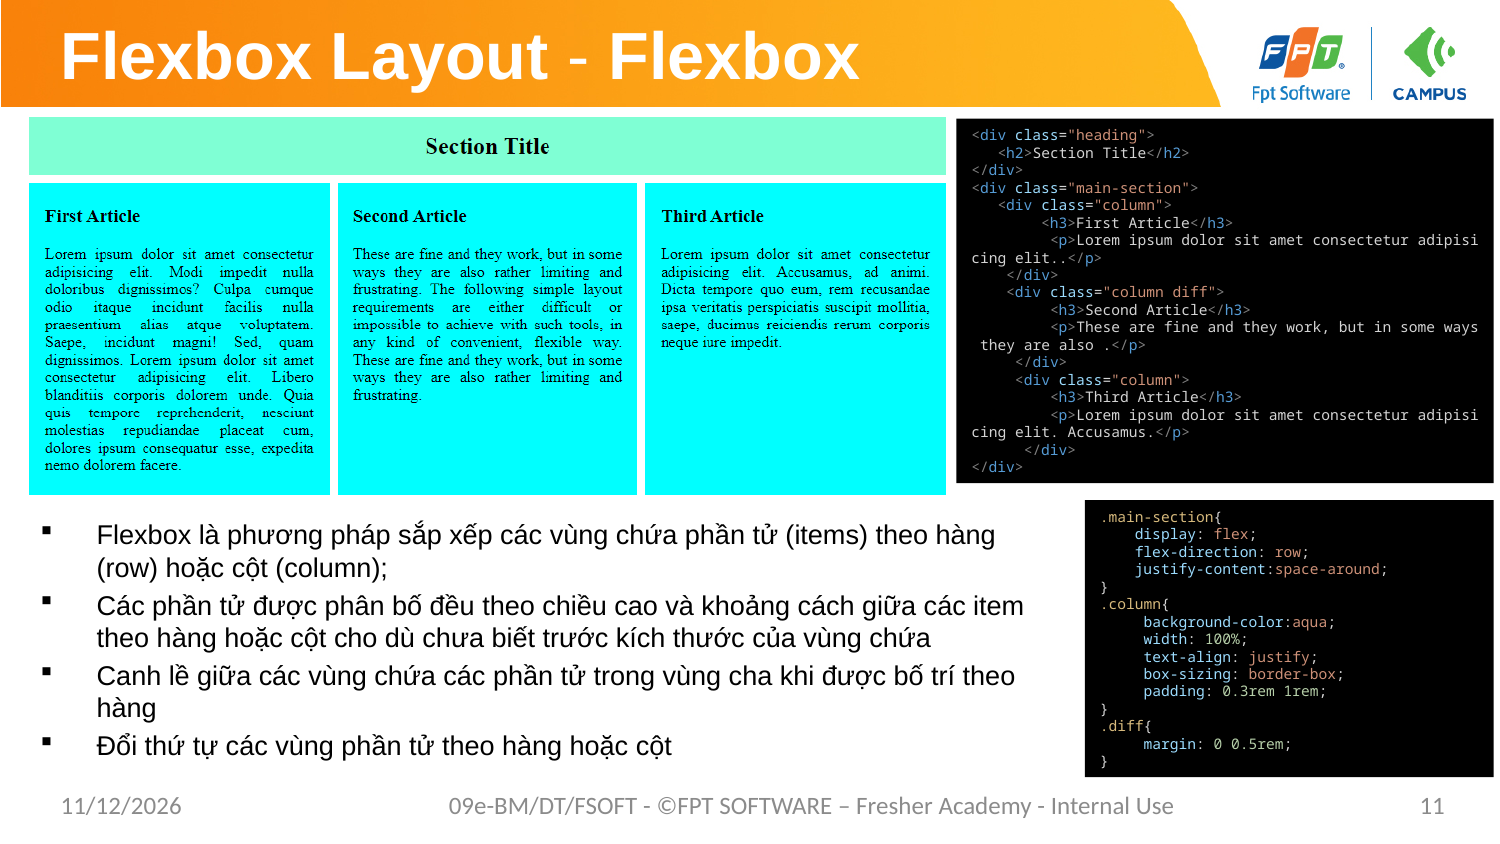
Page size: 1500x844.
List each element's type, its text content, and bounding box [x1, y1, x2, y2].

footer 09e-BM/DT/FSOFT - ©FPT SOFTWARE – Fresher Academy - Internal Use [289, 782, 1335, 827]
text_box .main-section{ display: flex; flex-direction: row; justify-content:space-around; } .column{ background-color:aqua; width: 100%; text-align: justify; box-sizing: border-box; padding: 0.3rem 1rem; } .diff{ margin: 0 0.5rem; } [1084, 500, 1494, 778]
list Flexbox là phương pháp sắp xếp các vùng chứa phần tử (items) theo hàng (row) hoặc cột (column); Các phần tử được phân bố đều theo chiều cao và khoảng cách giữa các item theo hàng hoặc cột cho dù chưa biết trước kích thước của vùng chứa Canh lề giữa các vùng chứa các phần tử trong vùng cha khi được bố trí theo hàng Đổi thứ tự các vùng phần tử theo hàng hoặc cột [25, 510, 1063, 770]
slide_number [45, 782, 270, 827]
slide_number 11 [1350, 782, 1461, 827]
title Flexbox Layout - Flexbox [45, 0, 1176, 106]
text_box <div class="heading"> <h2>Section Title</h2> </div> <div class="main-section"> <div class="column"> <h3>First Article</h3> <p>Lorem ipsum dolor sit amet consectetur adipisicing elit..</p> </div> <div class="column diff"> <h3>Second Article</h3> <p>These are fine and they work, but in some ways they are also .</p> </div> <div class="column"> <h3>Third Article</h3> <p>Lorem ipsum dolor sit amet consectetur adipisicing elit. Accusamus.</p> </div> </div> [956, 118, 1494, 484]
picture [1, 0, 1499, 844]
